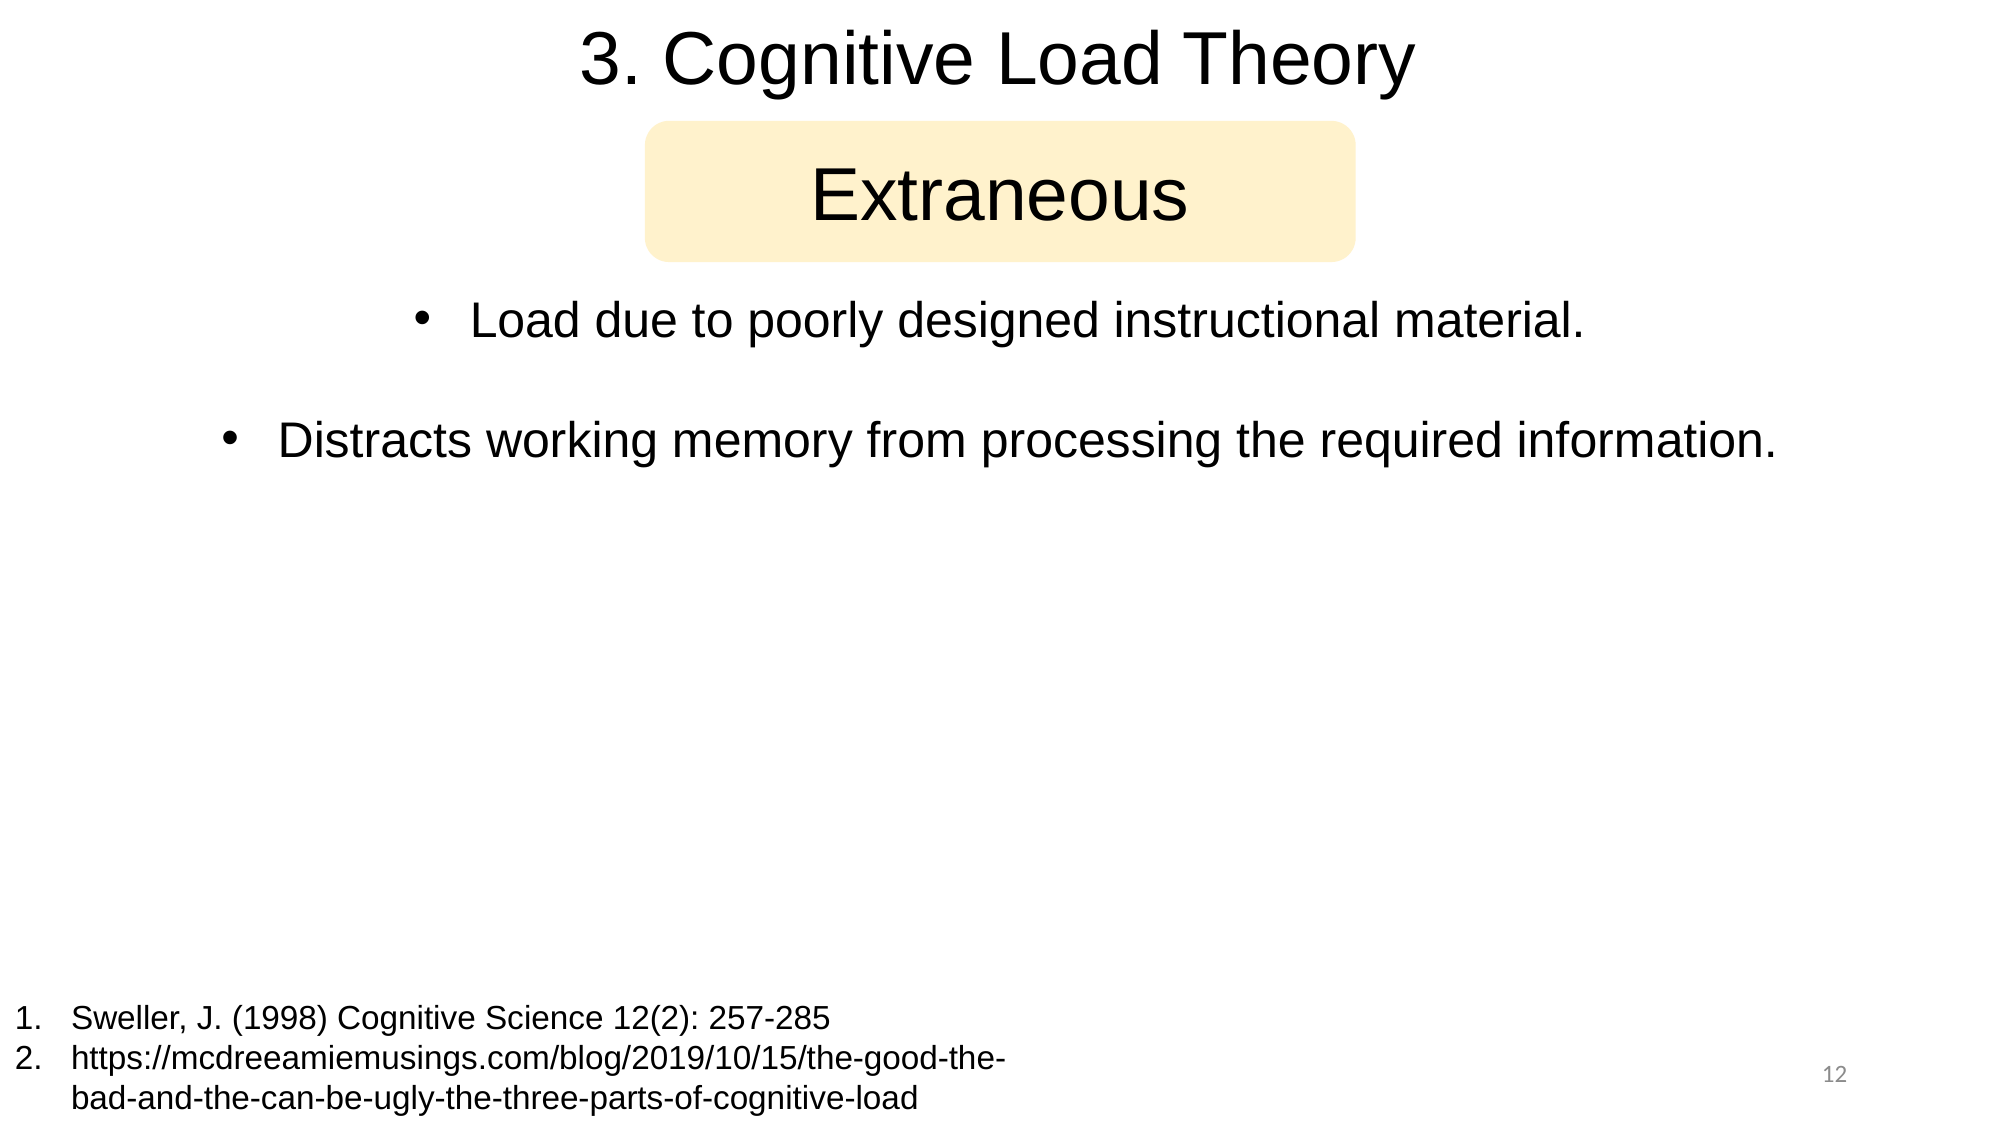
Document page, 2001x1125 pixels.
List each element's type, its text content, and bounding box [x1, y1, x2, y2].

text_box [645, 121, 1355, 261]
slide_number 12 [1412, 1042, 1863, 1103]
text_box Load due to poorly designed instructional material. Distracts working memory from processing the required information. [43, 279, 1957, 475]
title 3. Cognitive Load Theory [135, 1, 1861, 120]
text_box Sweller, J. (1998) Cognitive Science 12(2): 257-285 https://mcdreeamiemusings.com/blog/2019/10/15/the-good-the-bad-and-the-can-be-ugly-the-three-parts-of-cognitive-load [0, 988, 1081, 1124]
